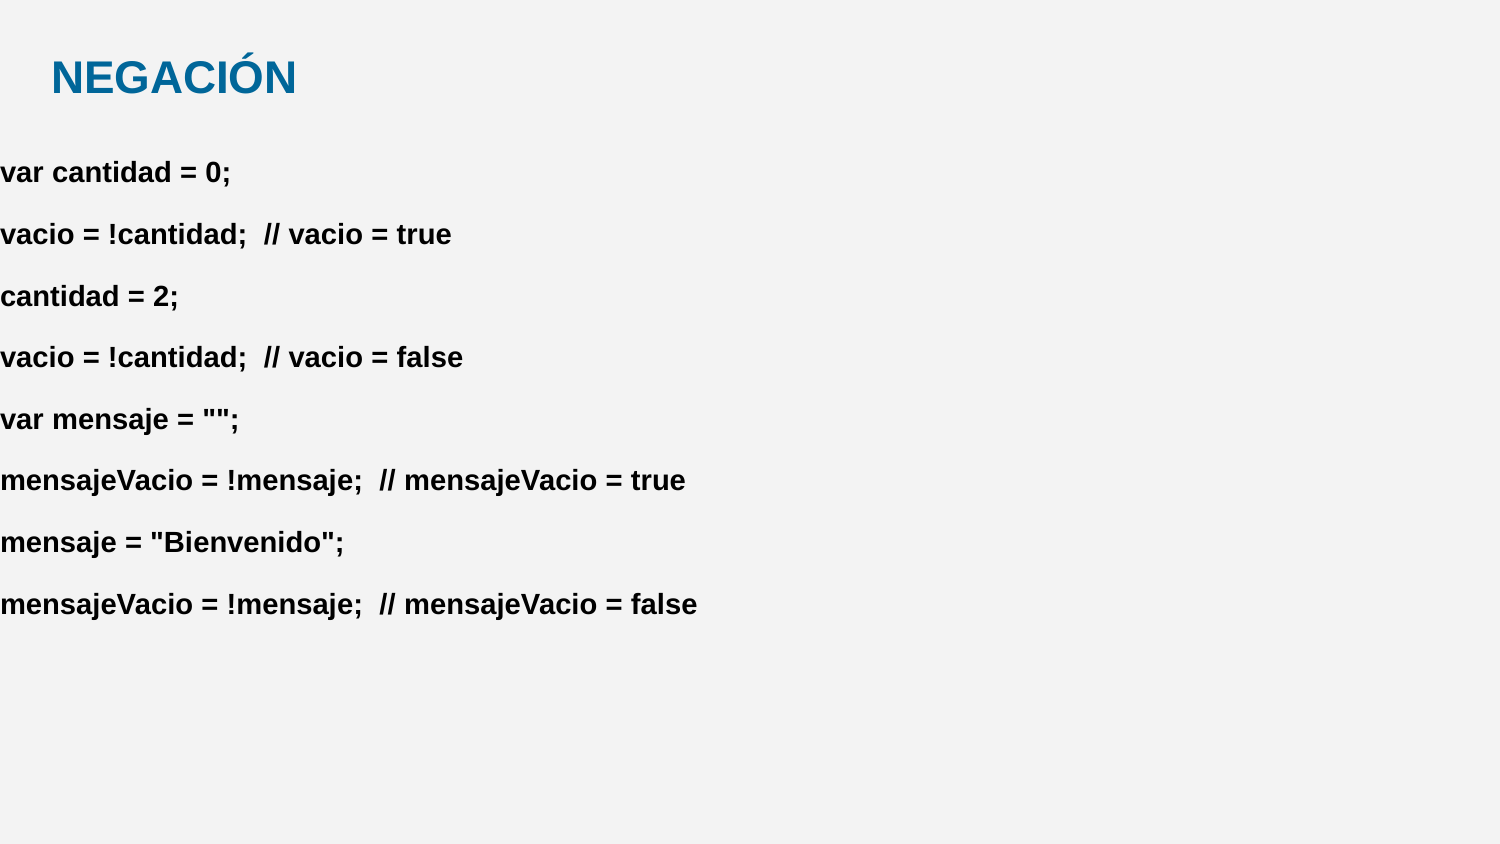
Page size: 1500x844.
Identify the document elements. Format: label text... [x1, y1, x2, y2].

list var cantidad = 0; vacio = !cantidad; // vacio = true cantidad = 2; vacio = !cantidad; // vacio = false var mensaje = ""; mensajeVacio = !mensaje; // mensajeVacio = true mensaje = "Bienvenido"; mensajeVacio = !mensaje; // mensajeVacio = false [0, 154, 1398, 844]
text_box NEGACIÓN [51, 50, 1449, 155]
